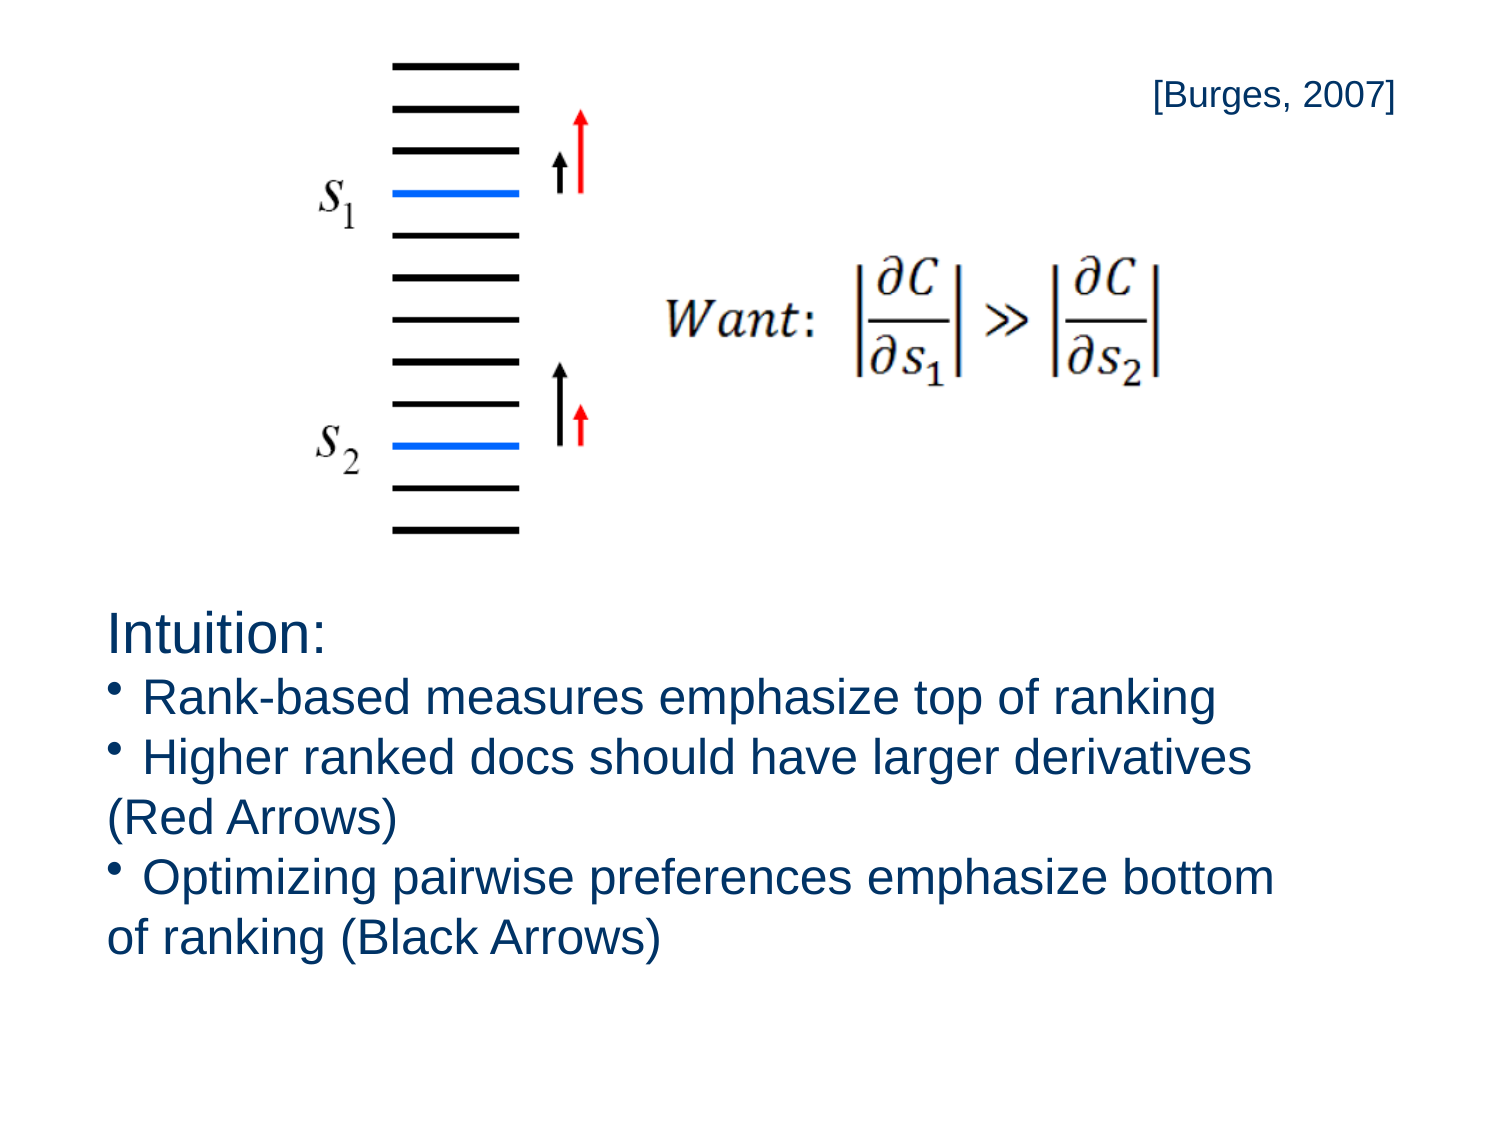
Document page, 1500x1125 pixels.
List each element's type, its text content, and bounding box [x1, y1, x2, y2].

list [304, 49, 1188, 567]
text_box [Burges, 2007] [1191, 62, 1412, 123]
text_box Intuition: Rank-based measures emphasize top of ranking Higher ranked docs should have larger derivatives (Red Arrows) Optimizing pairwise preferences emphasize bottom of ranking (Black Arrows) [91, 587, 1305, 973]
